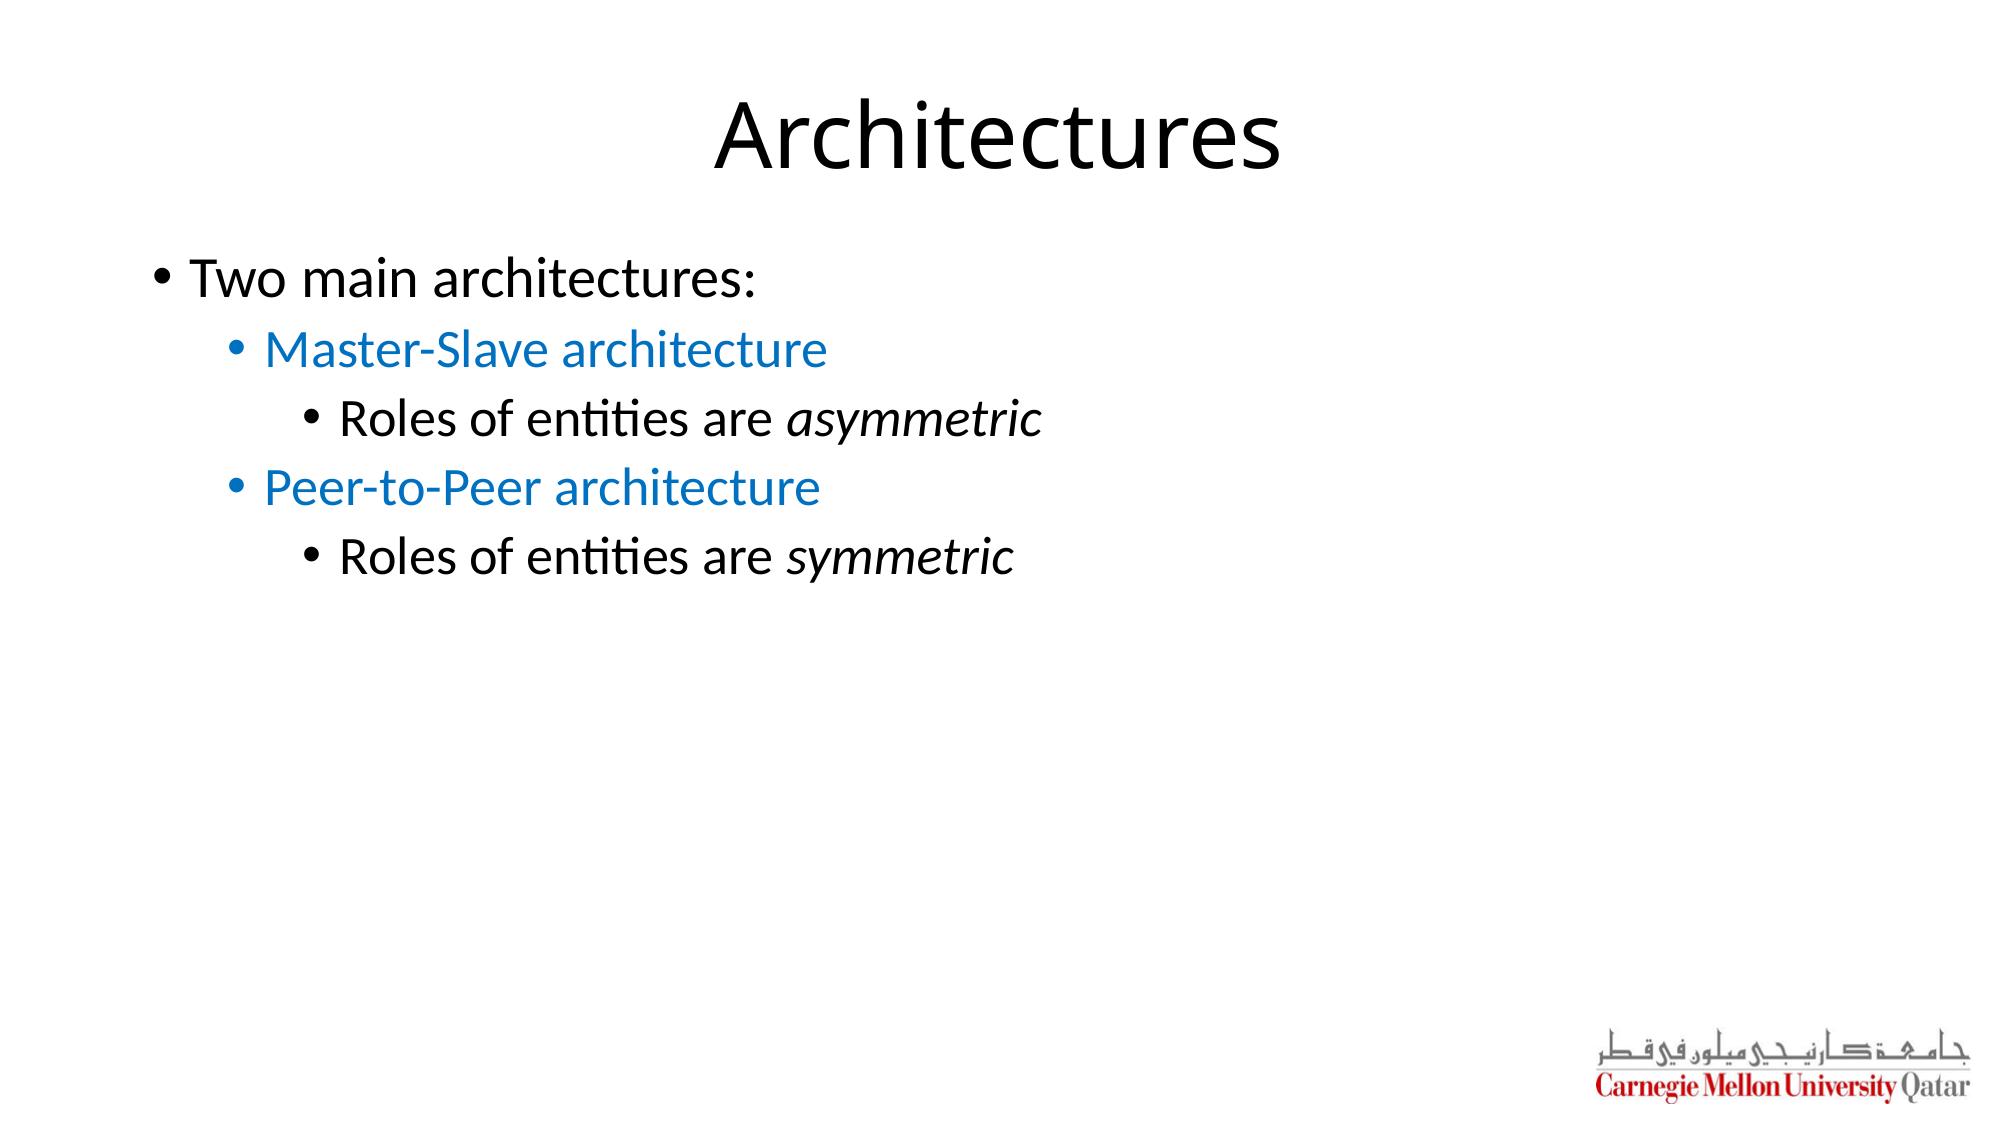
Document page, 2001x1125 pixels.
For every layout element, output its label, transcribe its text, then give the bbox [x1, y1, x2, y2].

title Architectures [324, 52, 1675, 226]
list Two main architectures: Master-Slave architecture Roles of entities are asymmetric Peer-to-Peer architecture Roles of entities are symmetric [137, 239, 1863, 954]
picture [1596, 1027, 1971, 1104]
